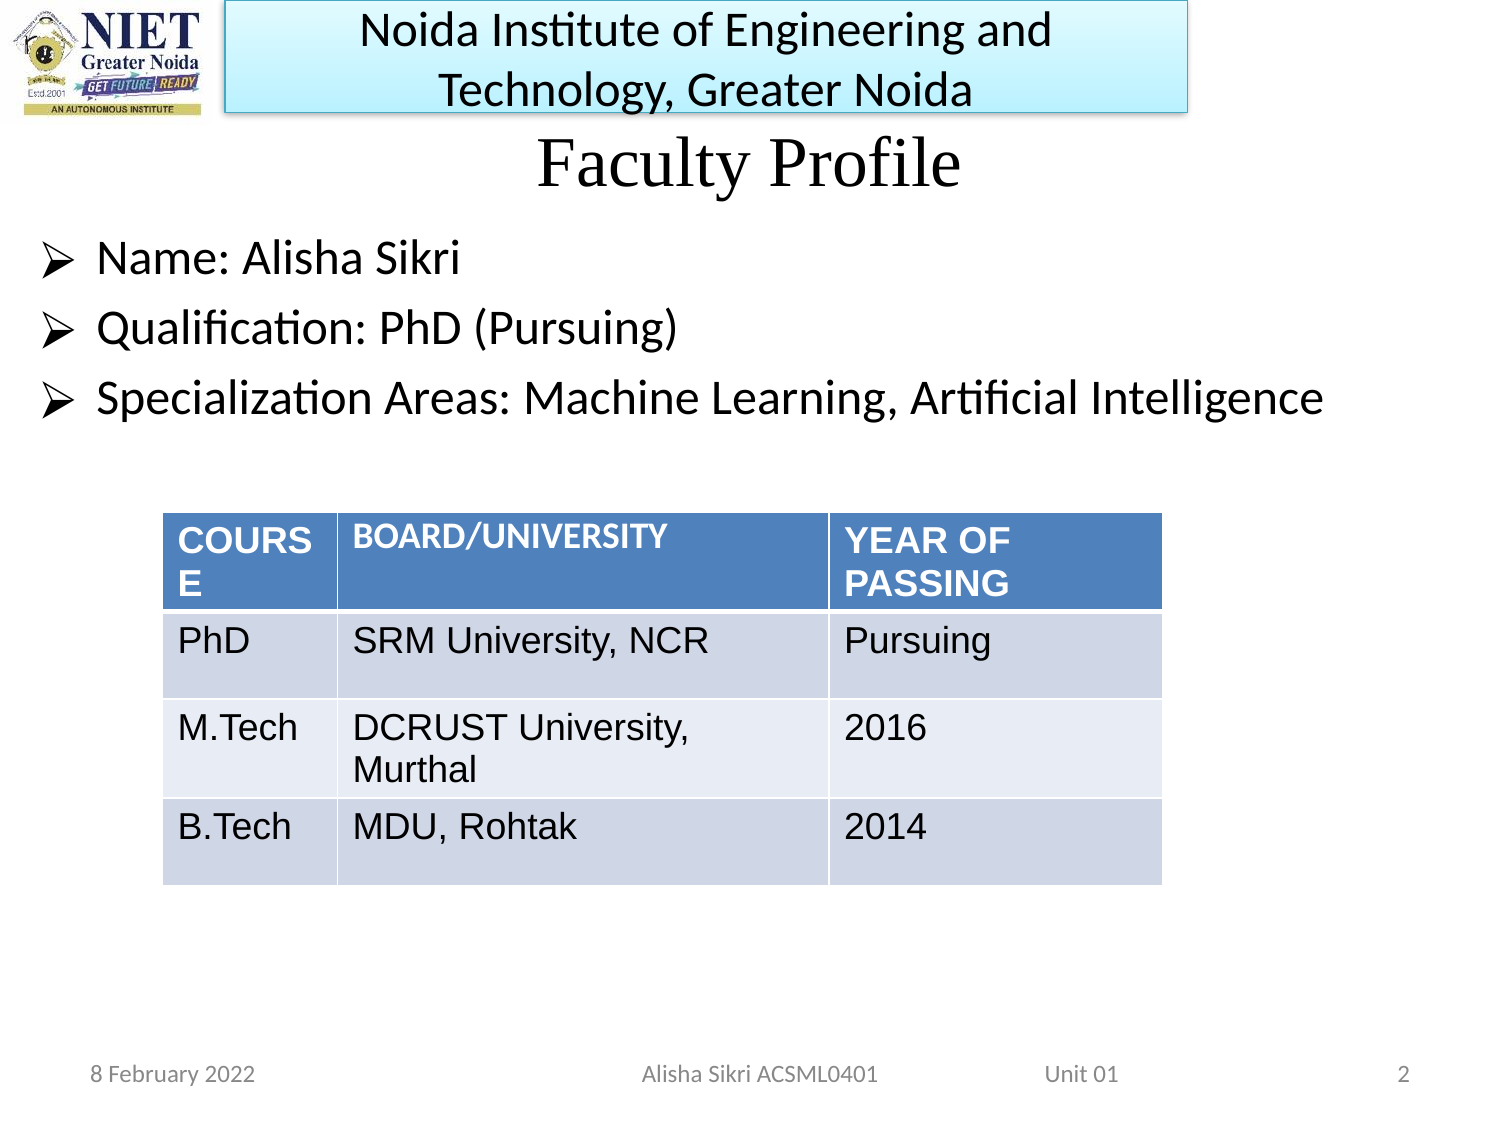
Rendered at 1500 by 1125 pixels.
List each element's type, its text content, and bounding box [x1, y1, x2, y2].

table_cell B.Tech [163, 799, 337, 885]
table_header YEAR OF PASSING [830, 513, 1162, 609]
table_cell PhD [163, 614, 337, 698]
table_cell Pursuing [830, 614, 1162, 698]
table_cell MDU, Rohtak [338, 799, 828, 885]
table_header COURSE [163, 513, 337, 609]
slide_number ‹#› [1074, 1042, 1425, 1103]
list Name: Alisha Sikri Qualification: PhD (Pursuing) Specialization Areas: Machine Learning, Artificial Intelligence [24, 217, 1475, 1063]
title Faculty Profile [75, 21, 1425, 210]
table_header BOARD/UNIVERSITY [338, 513, 828, 609]
table_cell DCRUST University, Murthal [338, 700, 828, 797]
picture [0, 0, 238, 135]
table_cell M.Tech [163, 700, 337, 797]
table_cell 2014 [830, 799, 1162, 885]
table_cell SRM University, NCR [338, 614, 828, 698]
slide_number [75, 1042, 425, 1103]
table_cell 2016 [830, 700, 1162, 797]
footer Alisha Sikri ACSML0401 Unit 01 [512, 1042, 1074, 1103]
text_box Noida Institute of Engineering and Technology, Greater Noida [238, 0, 1188, 113]
